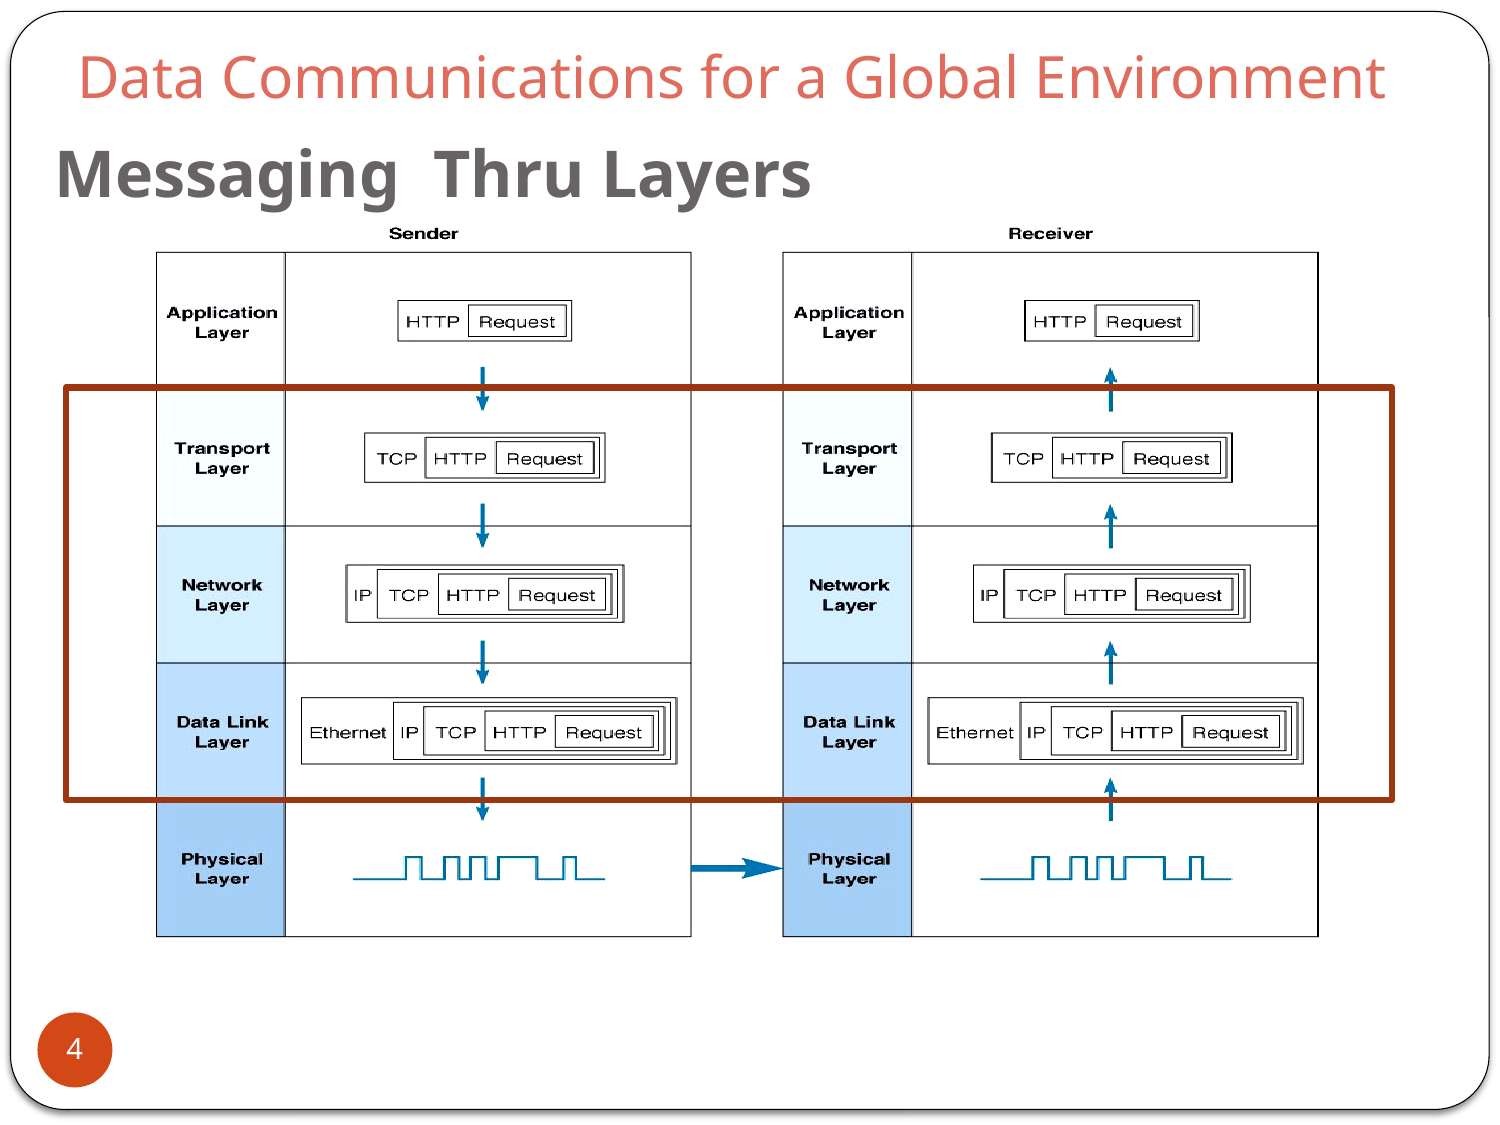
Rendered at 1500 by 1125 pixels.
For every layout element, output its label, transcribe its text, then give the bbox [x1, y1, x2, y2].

text_box Data Communications for a Global Environment [62, 24, 1413, 125]
picture [155, 224, 1319, 946]
text_box 1 - 4 [23, 1019, 83, 1094]
text_box [1326, 386, 1393, 801]
title Messaging Thru Layers [39, 125, 1190, 225]
text_box [65, 386, 150, 801]
text_box 4 [37, 1012, 113, 1088]
